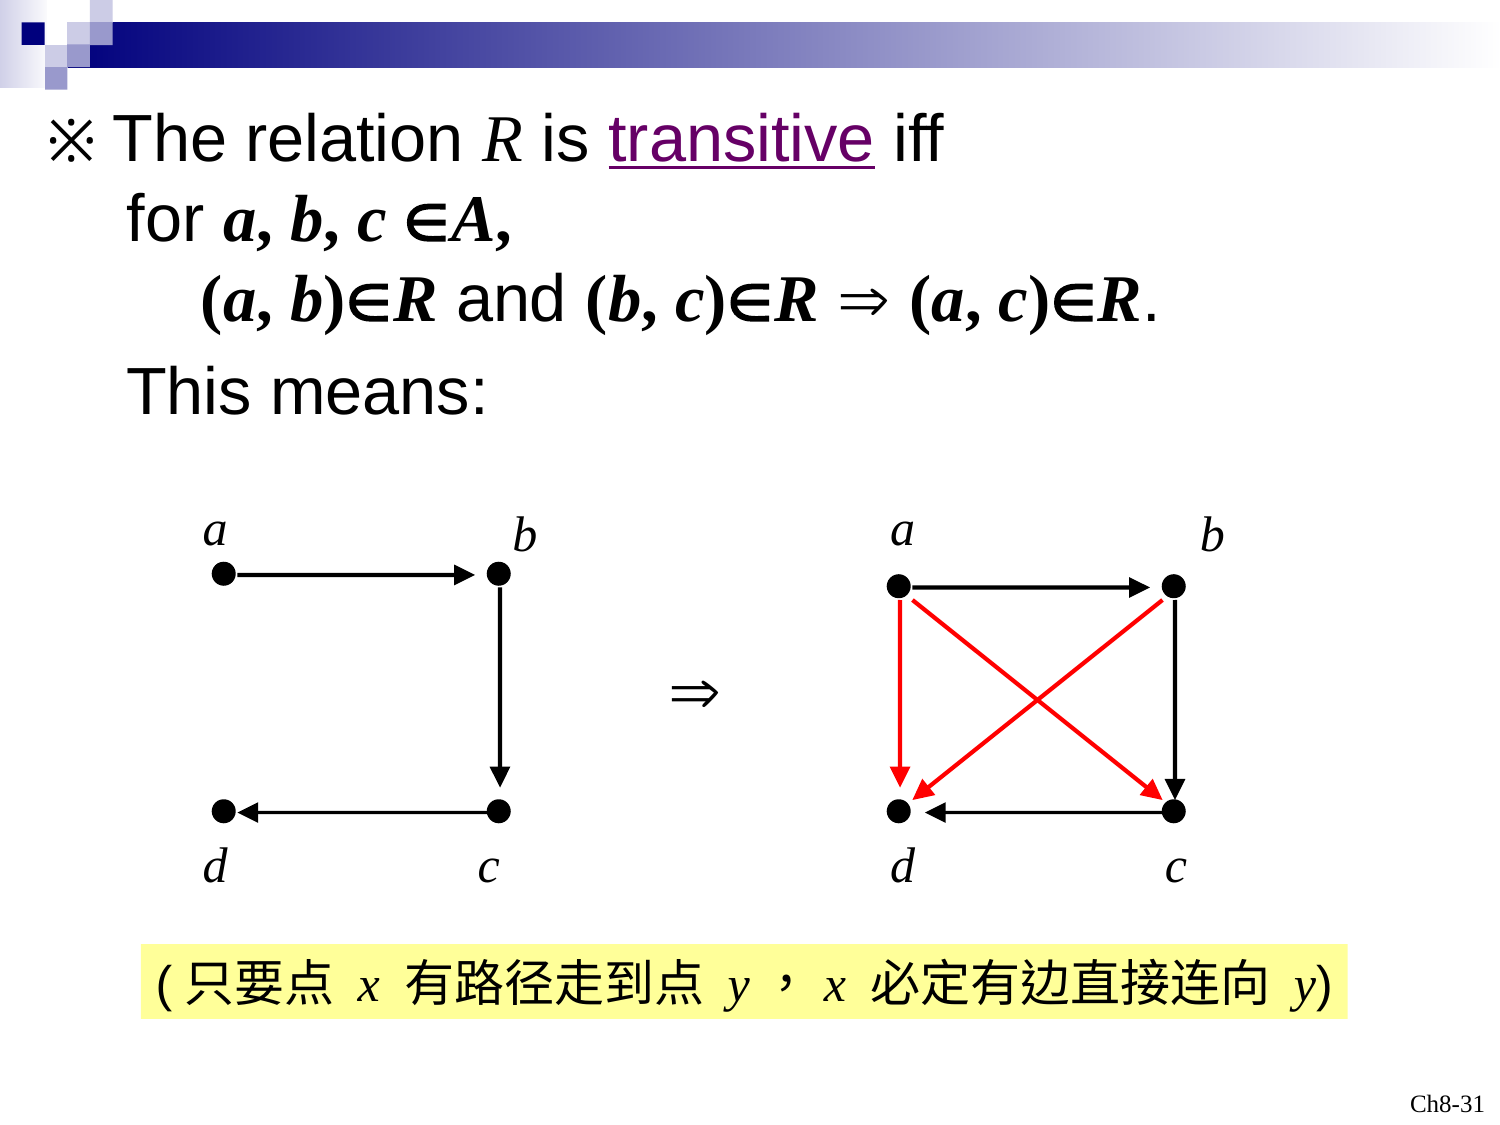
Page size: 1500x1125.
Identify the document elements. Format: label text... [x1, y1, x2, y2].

text_box  [653, 639, 737, 734]
text_box (只要点 x 有路径走到点 y，x 必定有边直接连向 y) [140, 944, 1348, 1019]
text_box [874, 487, 1241, 901]
slide_number Ch8- [1149, 1049, 1500, 1125]
list ※ The relation R is transitive iff for a, b, c A, (a, b)R and (b, c)R  (a, c)R. This means: [0, 87, 1463, 438]
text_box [187, 487, 553, 901]
